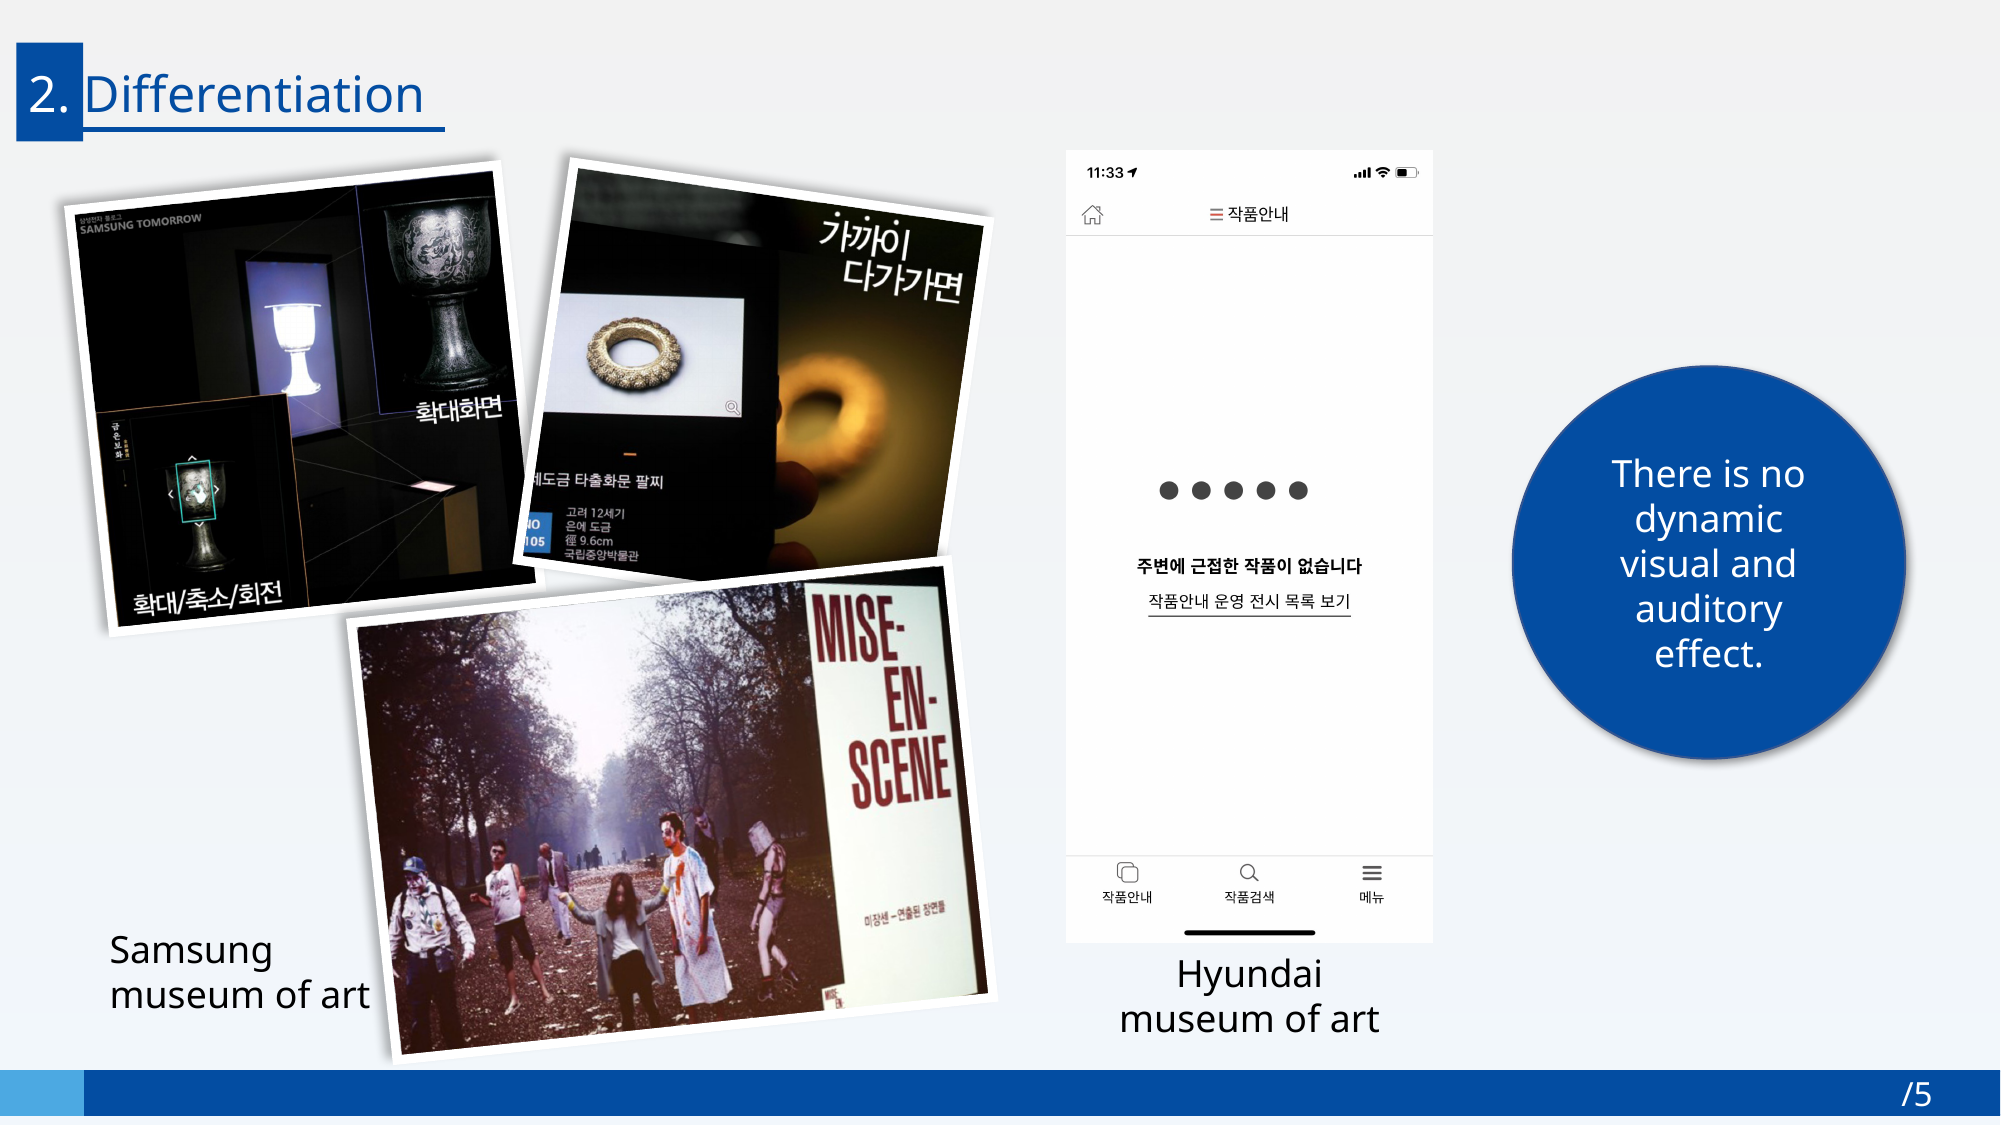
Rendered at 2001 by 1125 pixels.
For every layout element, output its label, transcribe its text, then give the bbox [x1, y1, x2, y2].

text_box There is no dynamic visual and auditory effect. [1511, 365, 1907, 760]
picture [1066, 150, 1433, 943]
text_box Hyundai museum of art [1085, 943, 1414, 1048]
picture [75, 169, 988, 1054]
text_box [21, 54, 446, 131]
text_box Samsung museum of art [94, 919, 377, 1024]
